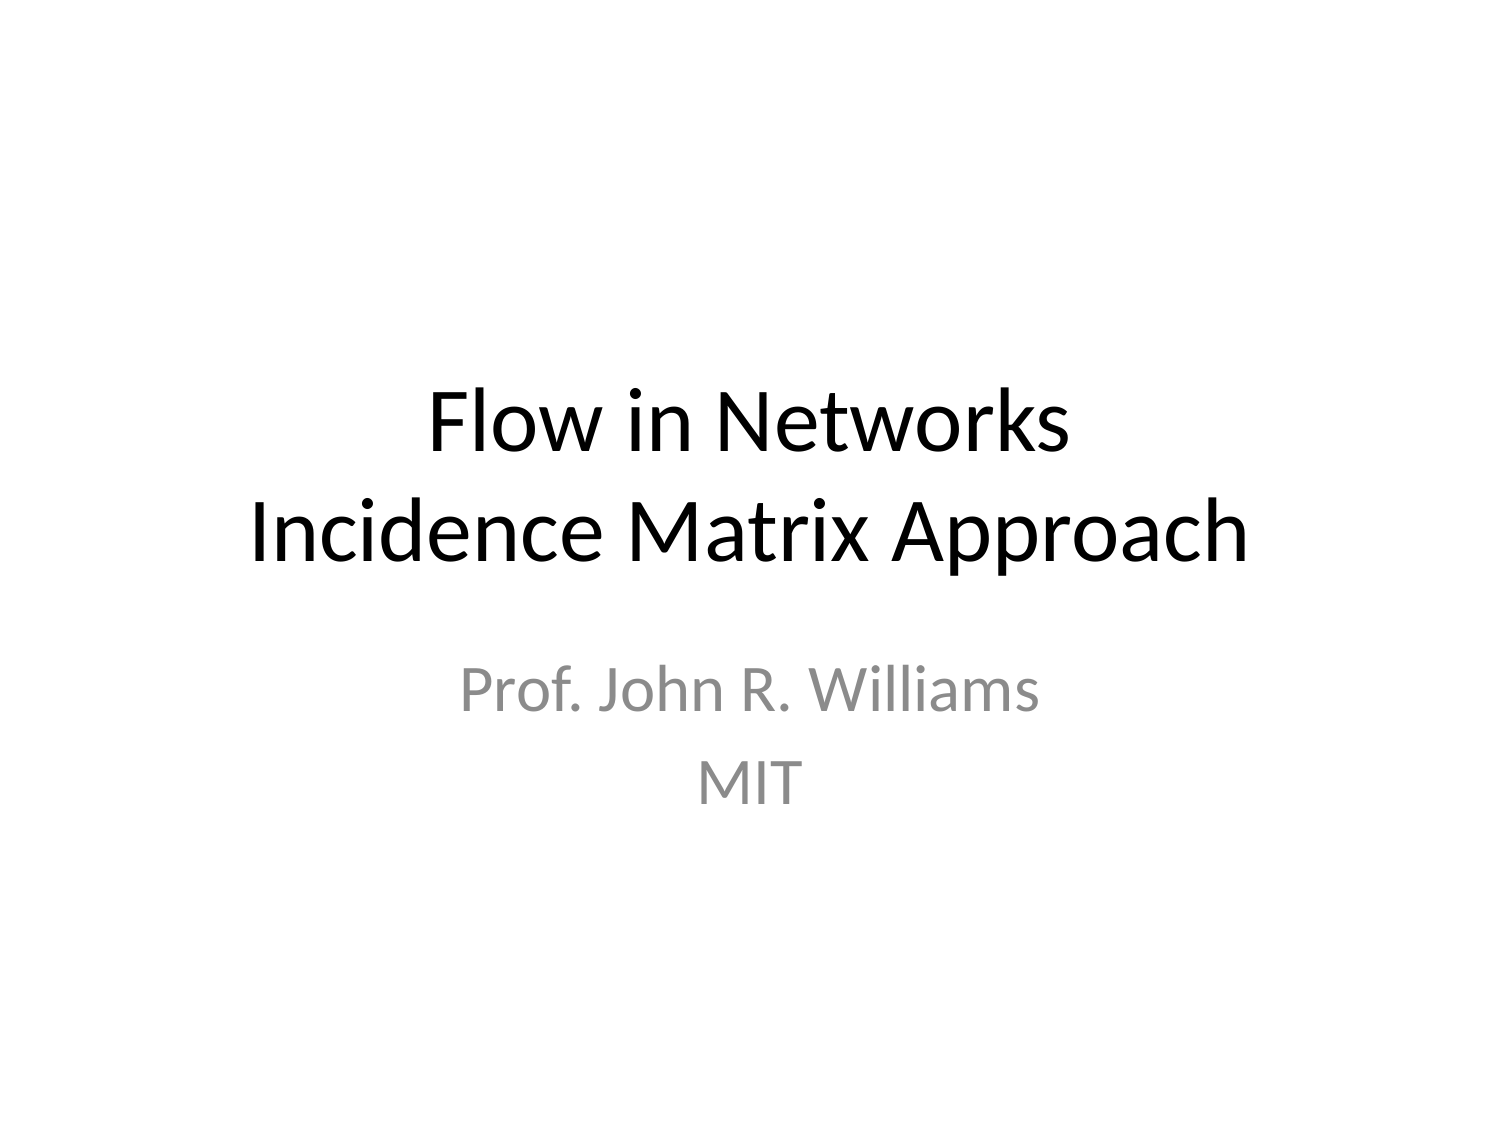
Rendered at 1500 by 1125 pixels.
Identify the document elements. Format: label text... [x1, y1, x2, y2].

subtitle Prof. John R. Williams MIT [225, 637, 1275, 925]
title Flow in Networks Incidence Matrix Approach [112, 349, 1388, 591]
